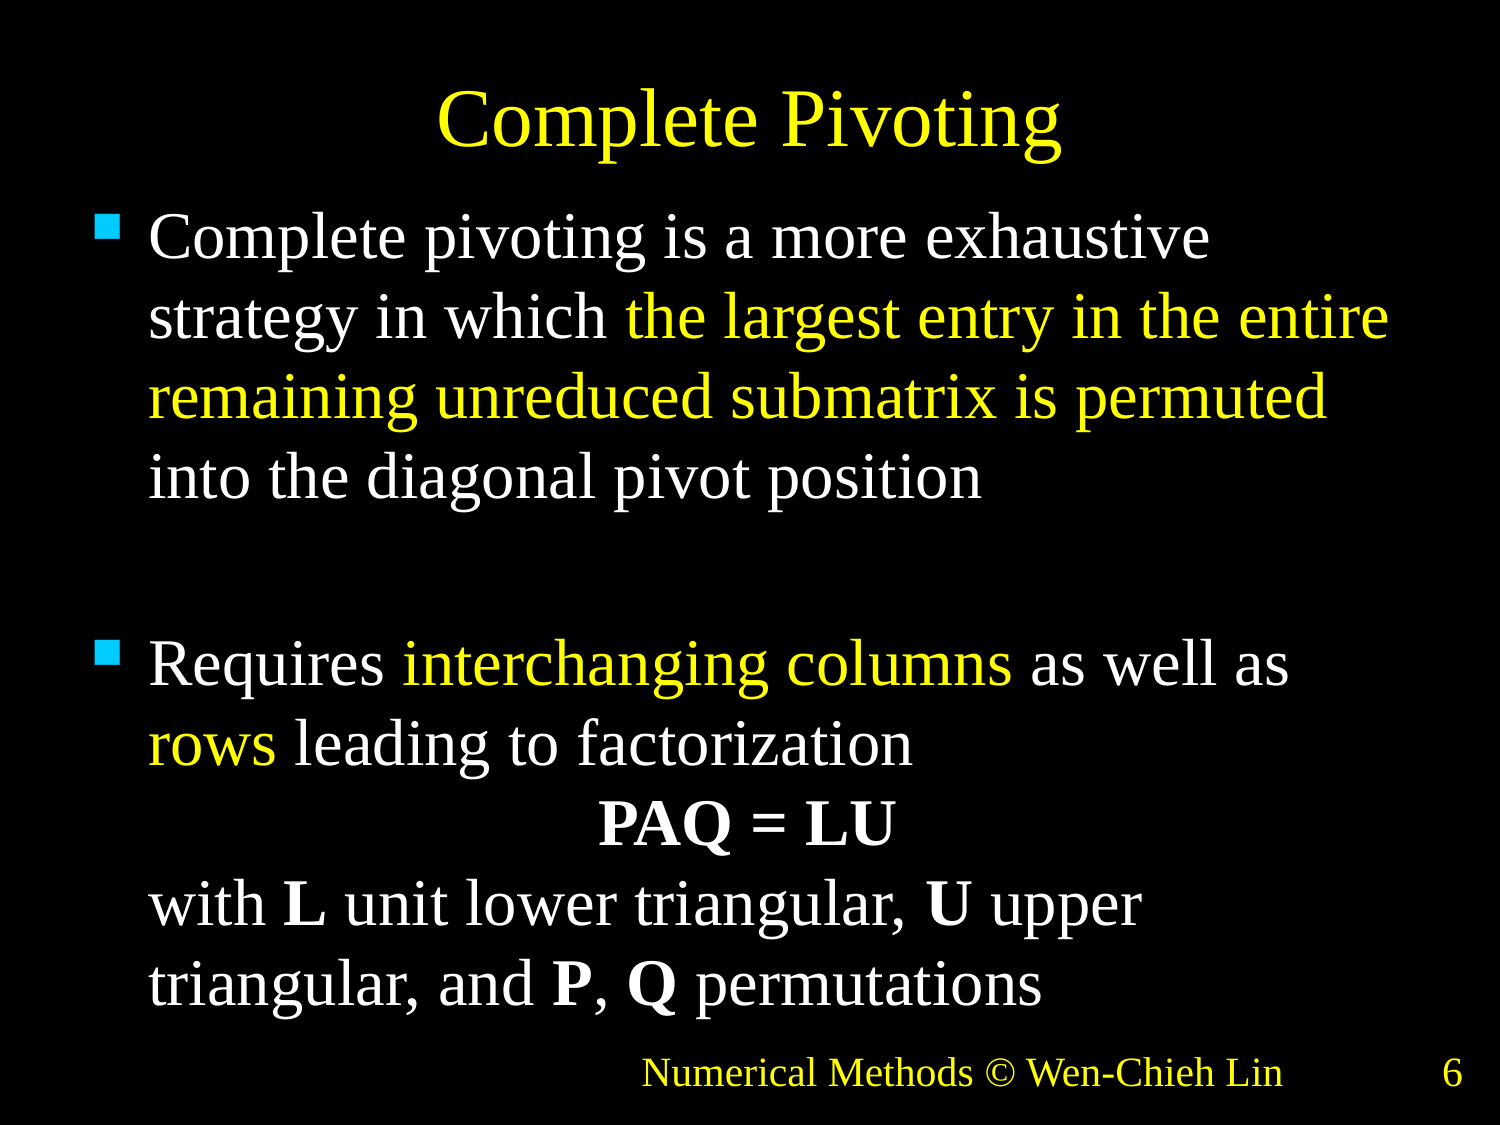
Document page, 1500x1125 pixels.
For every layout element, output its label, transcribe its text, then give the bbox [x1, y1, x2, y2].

list Complete pivoting is a more exhaustive strategy in which the largest entry in the entire remaining unreduced submatrix is permuted into the diagonal pivot position Requires interchanging columns as well as rows leading to factorization PAQ = LU with L unit lower triangular, U upper triangular, and P, Q permutations [76, 184, 1427, 1035]
slide_number 6 [1128, 1024, 1479, 1103]
title Complete Pivoting [75, 19, 1425, 208]
footer Numerical Methods © Wen-Chieh Lin [490, 1035, 1128, 1103]
